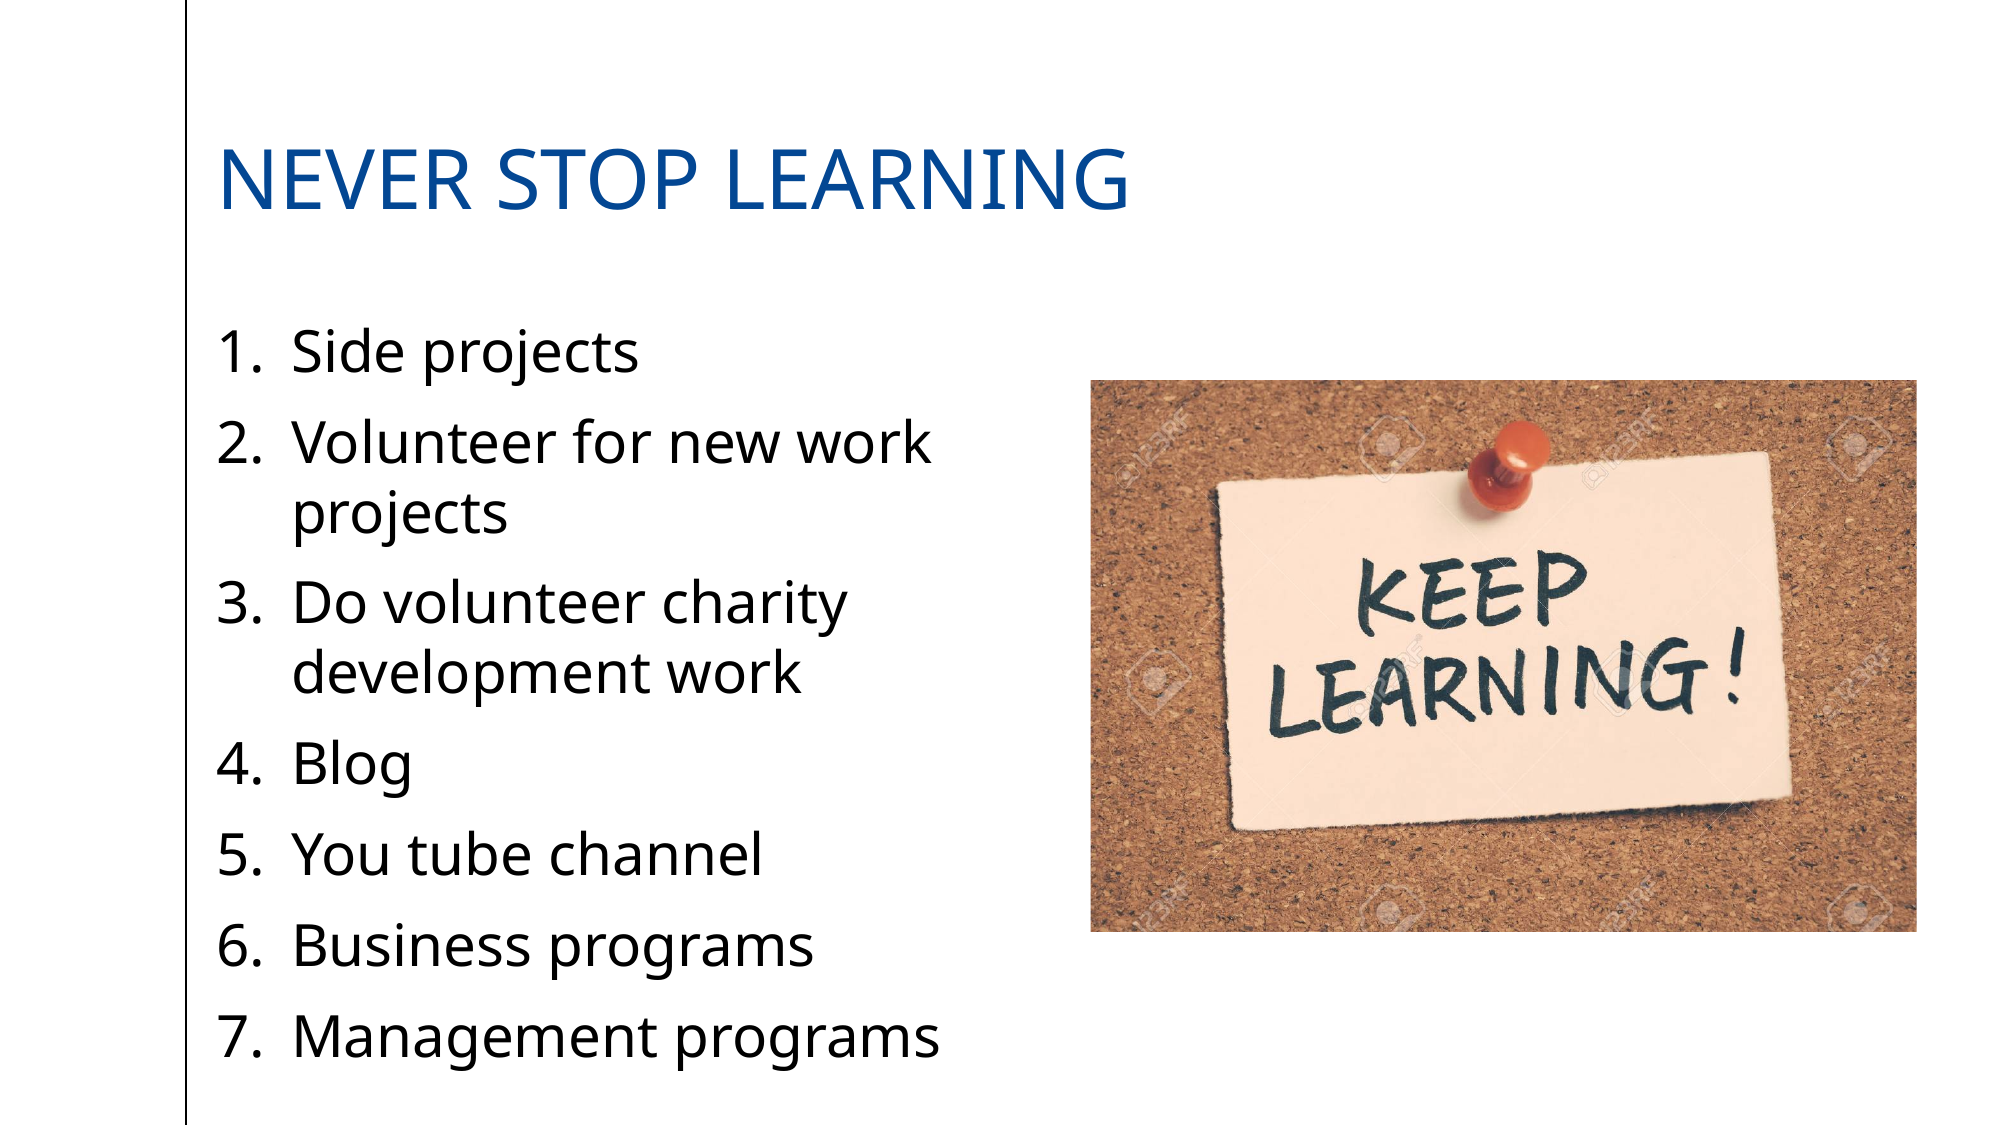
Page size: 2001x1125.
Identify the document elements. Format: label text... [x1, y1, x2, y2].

list Side projects Volunteer for new work projects Do volunteer charity development work Blog You tube channel Business programs Management programs [216, 306, 1091, 995]
picture [1090, 380, 1917, 932]
title Never stop learning [216, 130, 1364, 235]
